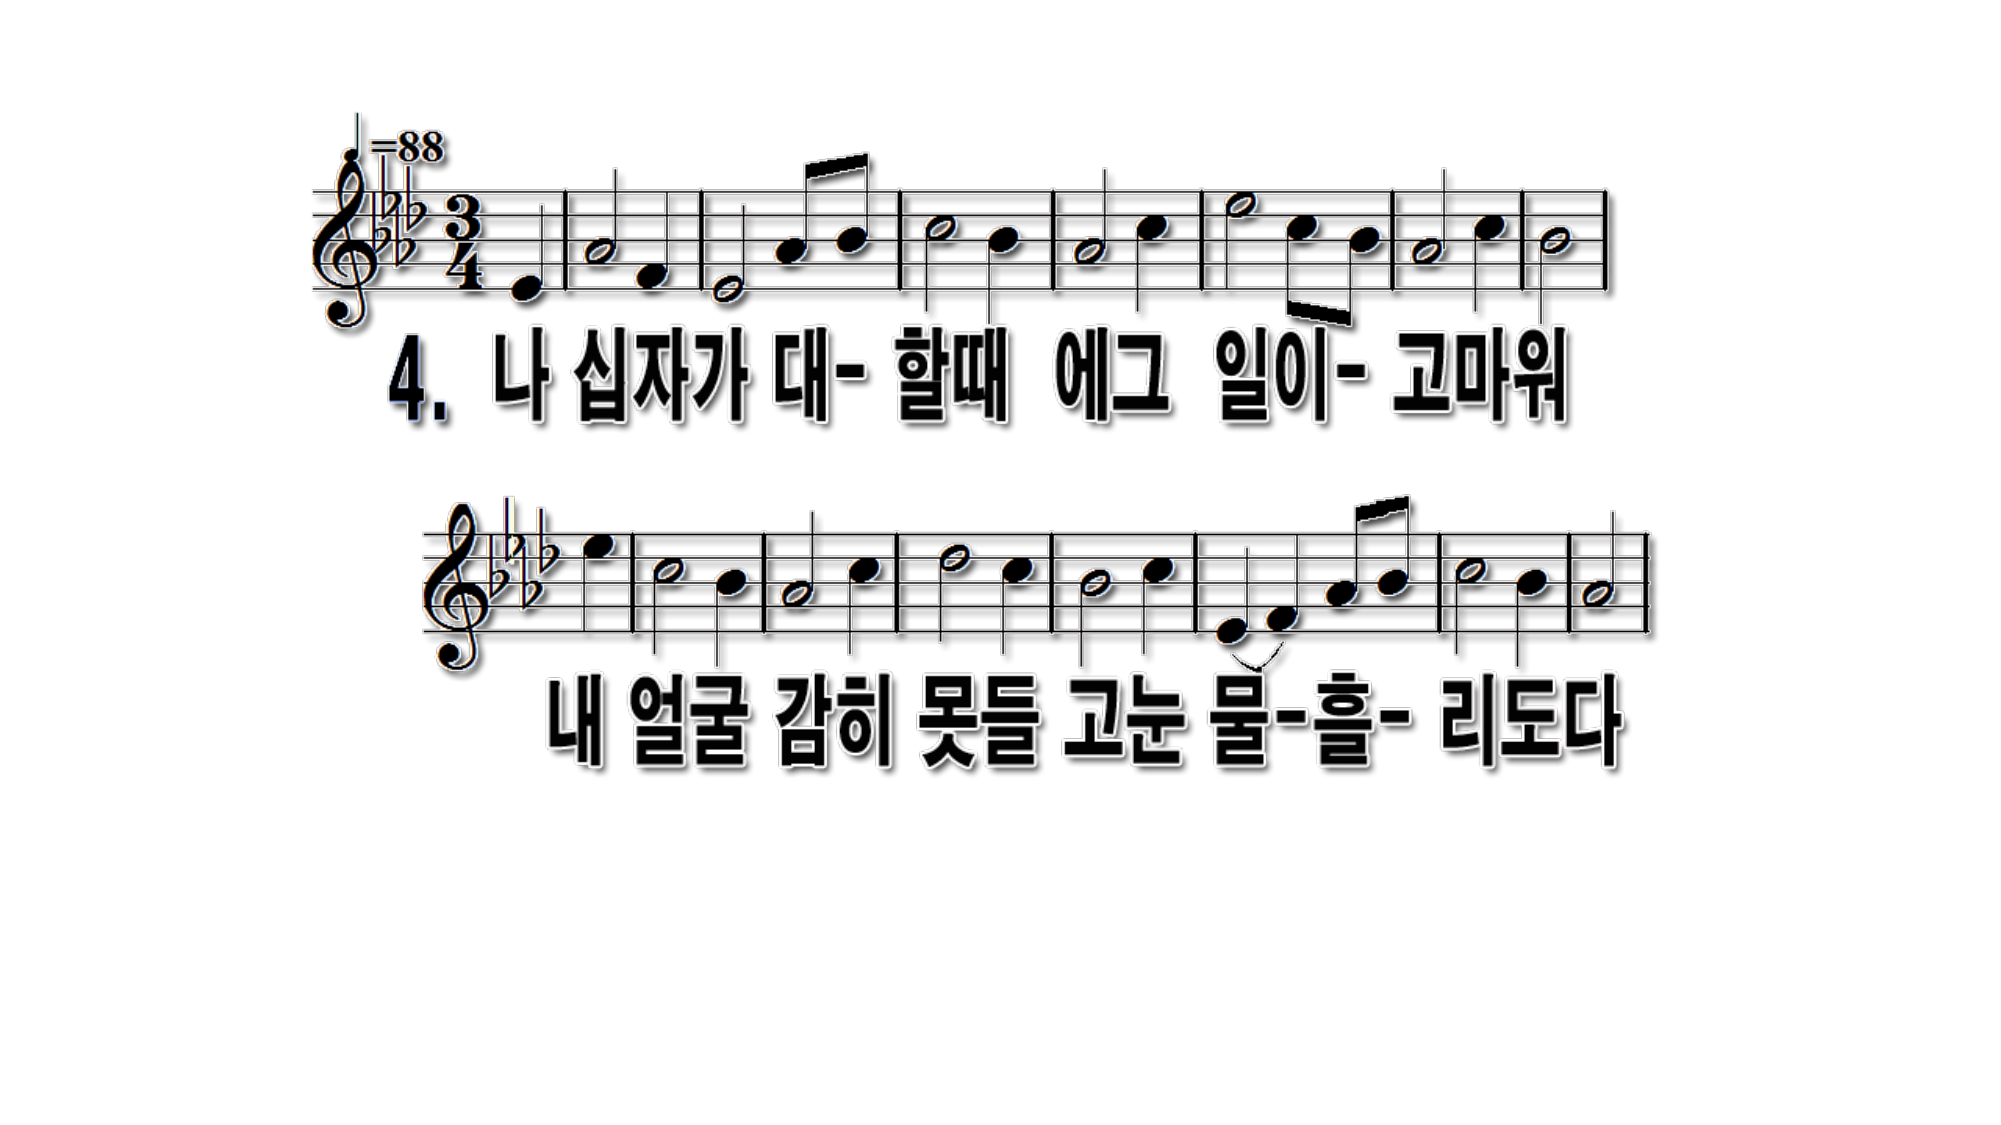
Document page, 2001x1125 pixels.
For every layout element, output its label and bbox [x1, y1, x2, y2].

picture [249, 0, 1750, 815]
